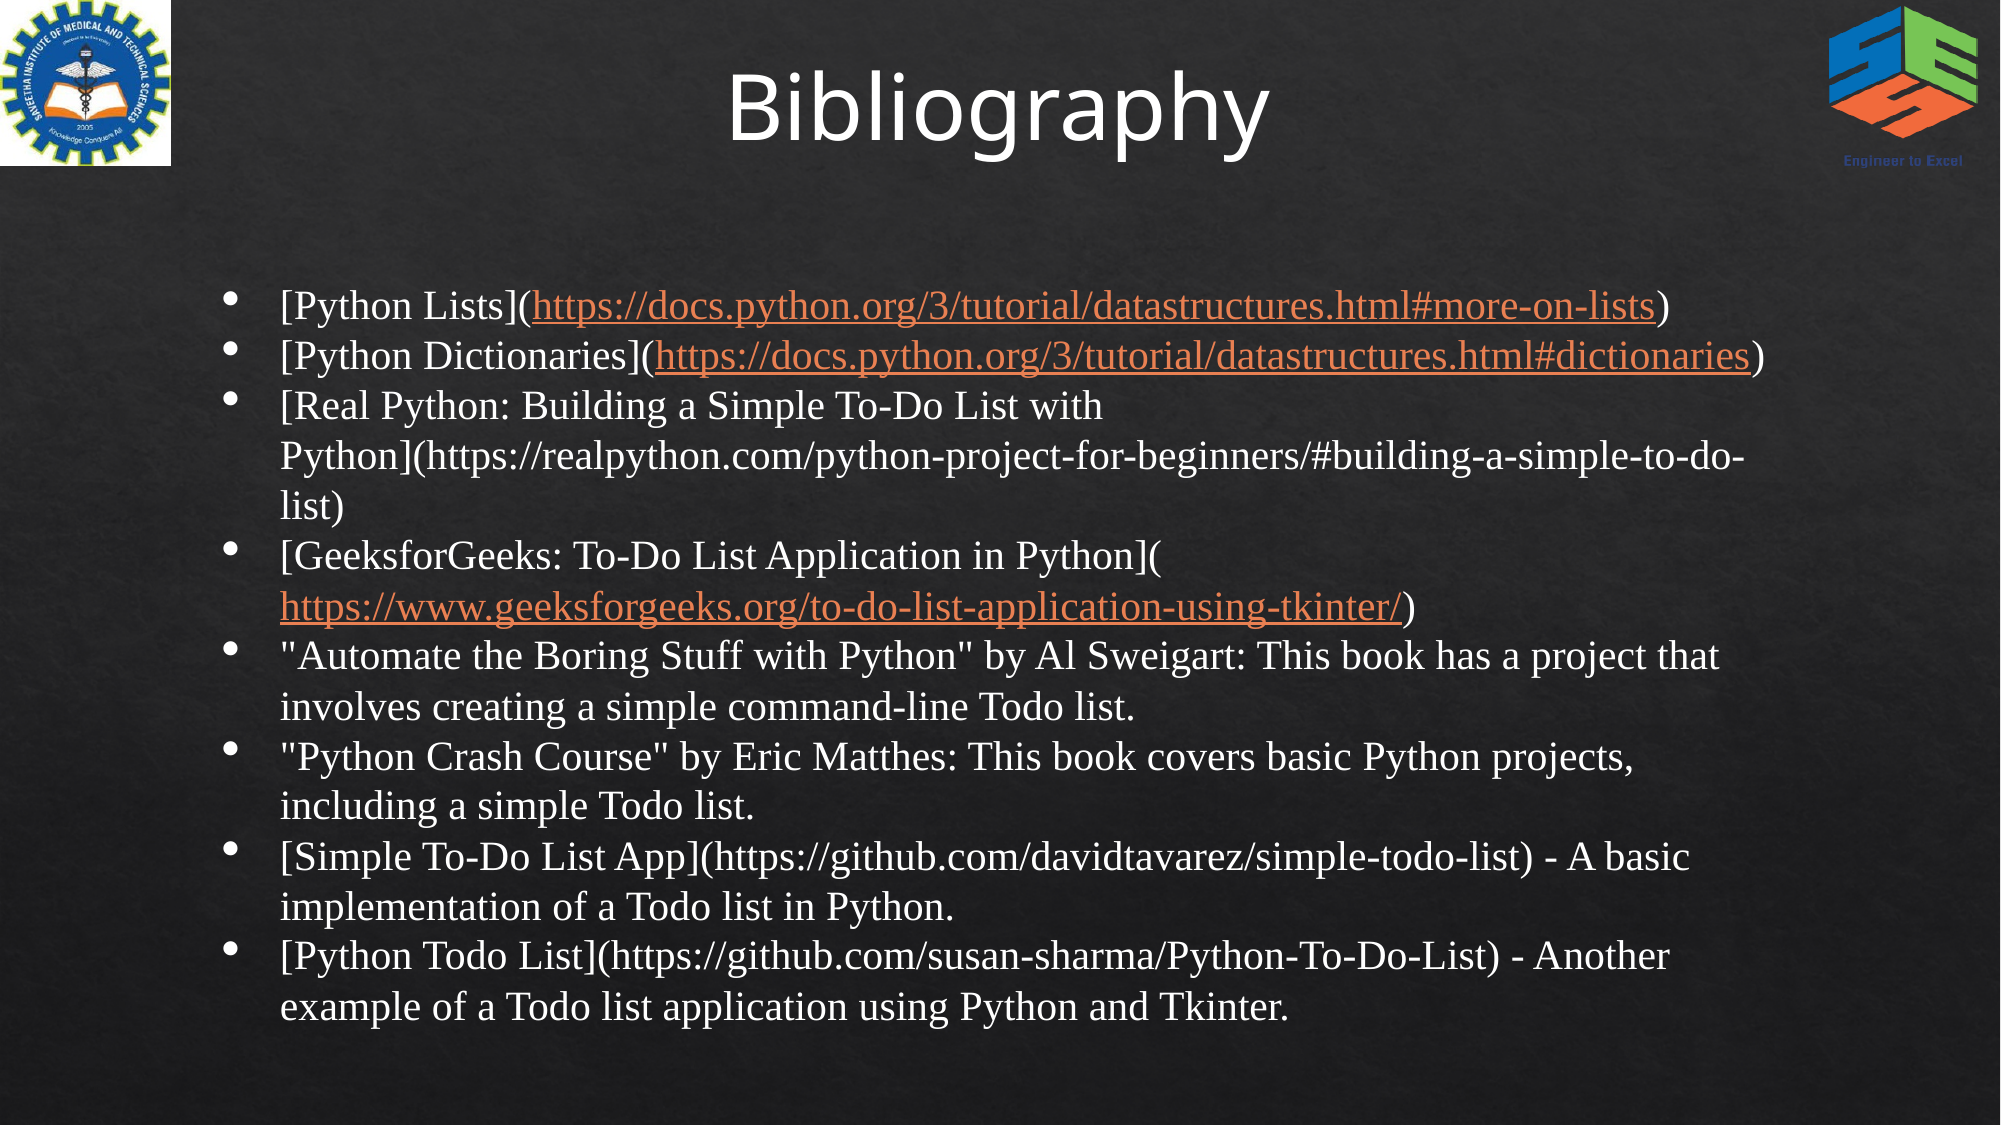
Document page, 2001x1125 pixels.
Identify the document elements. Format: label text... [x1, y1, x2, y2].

text_box Bibliography [709, 41, 1710, 167]
text_box [Python Lists](https://docs.python.org/3/tutorial/datastructures.html#more-on-lists) [Python Dictionaries](https://docs.python.org/3/tutorial/datastructures.html#dictionaries) [Real Python: Building a Simple To-Do List with Python](https://realpython.com/python-project-for-beginners/#building-a-simple-to-do-list) [GeeksforGeeks: To-Do List Application in Python](https://www.geeksforgeeks.org/to-do-list-application-using-tkinter/) "Automate the Boring Stuff with Python" by Al Sweigart: This book has a project that involves creating a simple command-line Todo list. "Python Crash Course" by Eric Matthes: This book covers basic Python projects, including a simple Todo list. [Simple To-Do List App](https://github.com/davidtavarez/simple-todo-list) - A basic implementation of a Todo list in Python. [Python Todo List](https://github.com/susan-sharma/Python-To-Do-List) - Another example of a Todo list application using Python and Tkinter. [208, 270, 1792, 1036]
picture [0, 0, 171, 166]
picture [1829, 6, 1979, 169]
